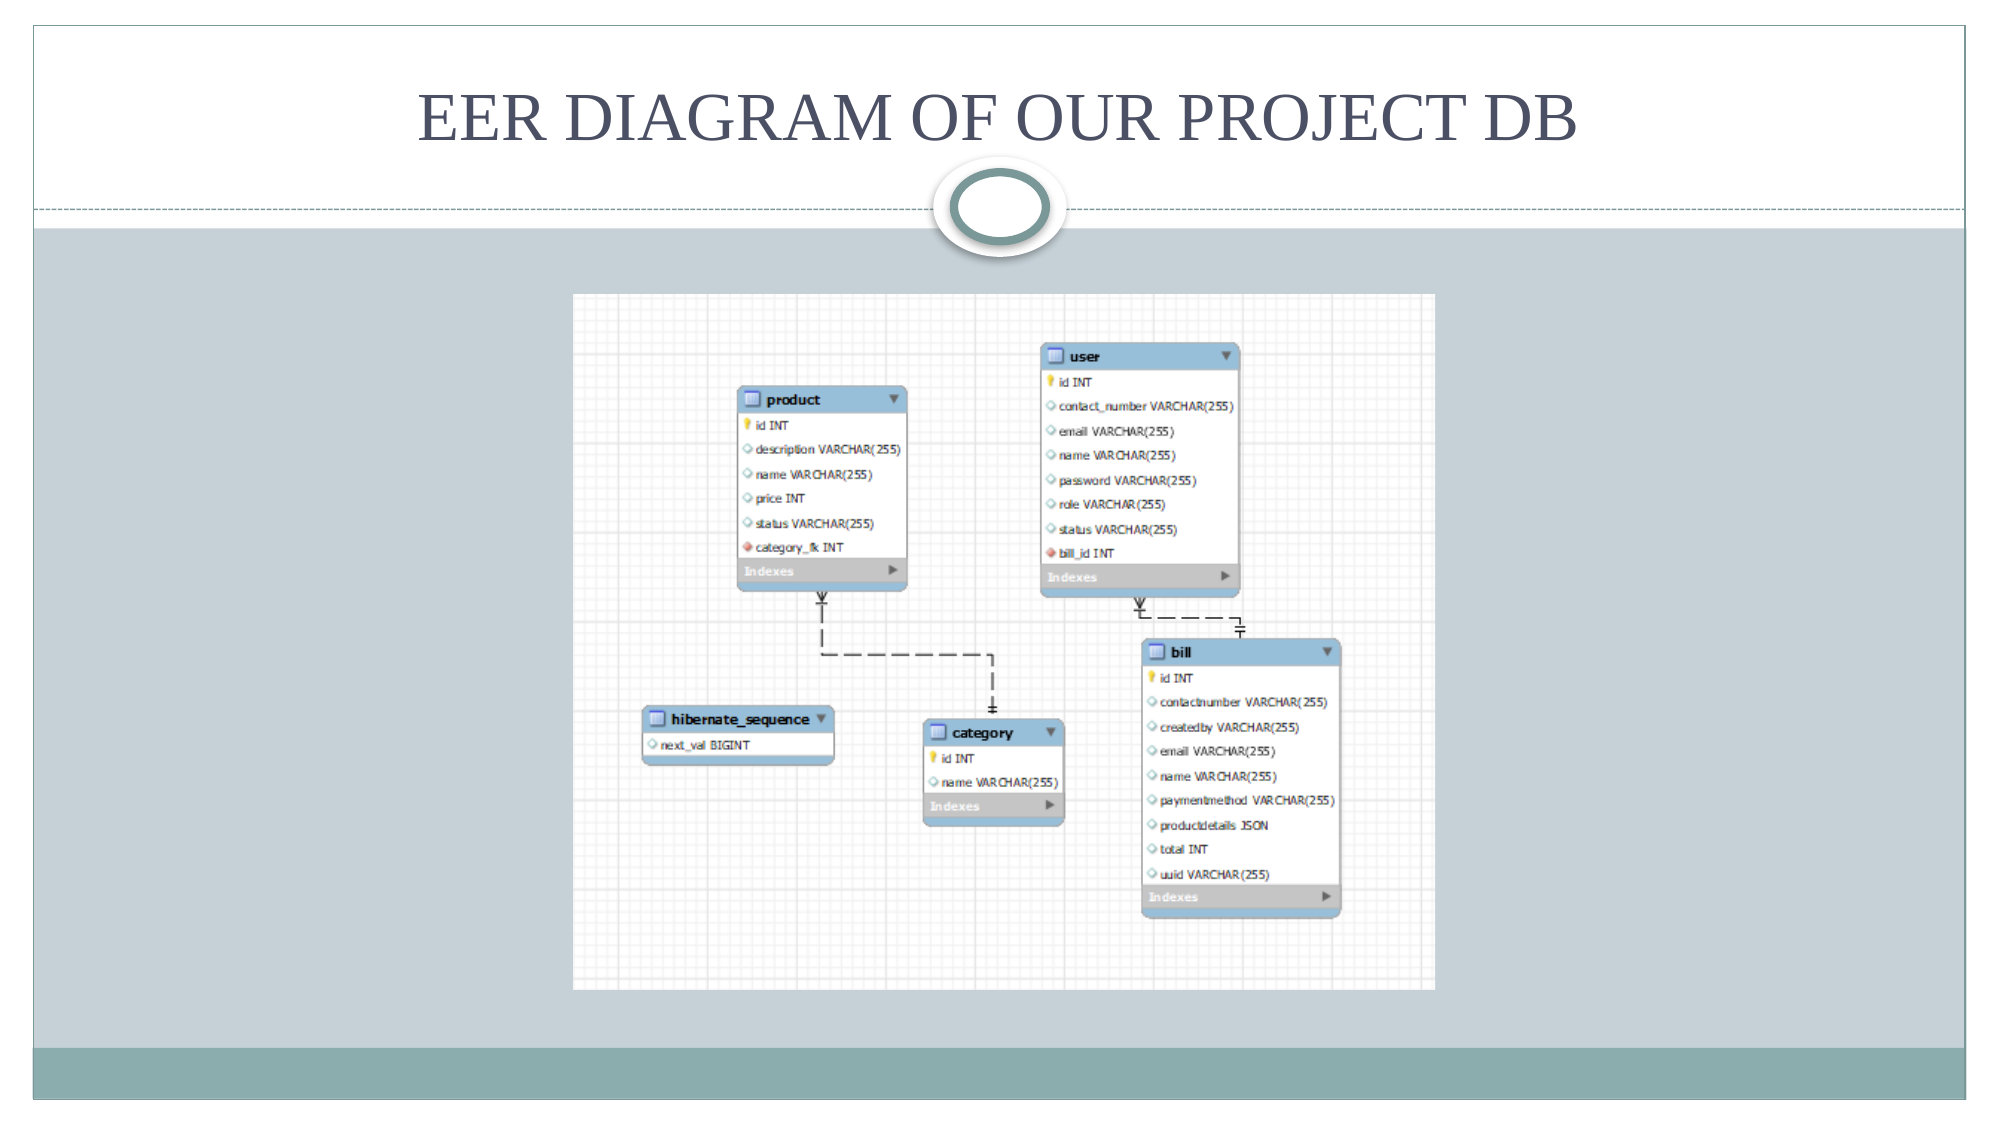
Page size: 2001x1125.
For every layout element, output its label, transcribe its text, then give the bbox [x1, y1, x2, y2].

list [572, 294, 1436, 990]
title EER DIAGRAM OF OUR PROJECT DB [66, 37, 1933, 162]
